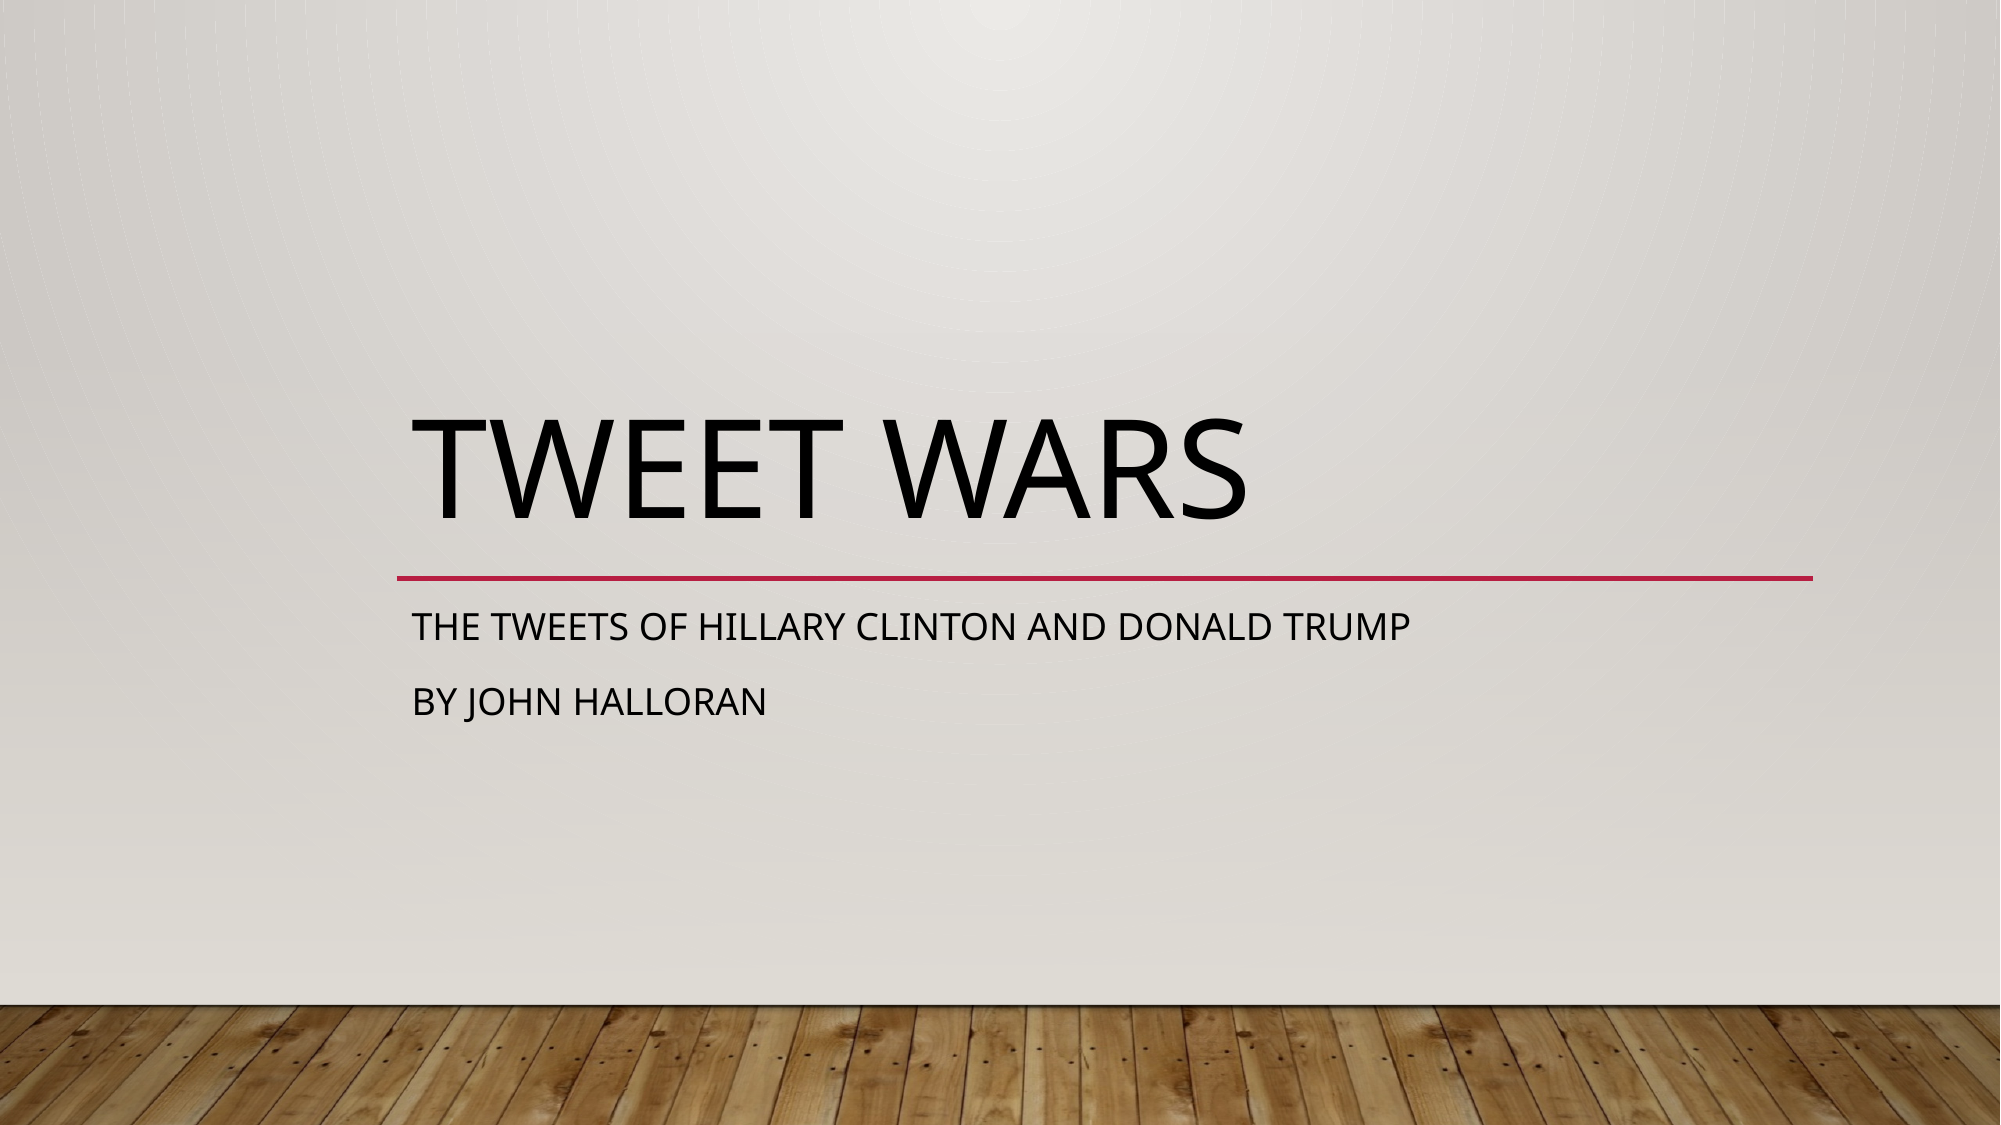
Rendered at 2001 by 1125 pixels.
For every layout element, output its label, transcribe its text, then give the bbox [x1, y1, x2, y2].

title Tweet wars [396, 131, 1814, 549]
picture [0, 1005, 2000, 1125]
subtitle The tweets of Hillary Clinton and Donald trump By JOHN HALLORAN [396, 579, 1814, 740]
